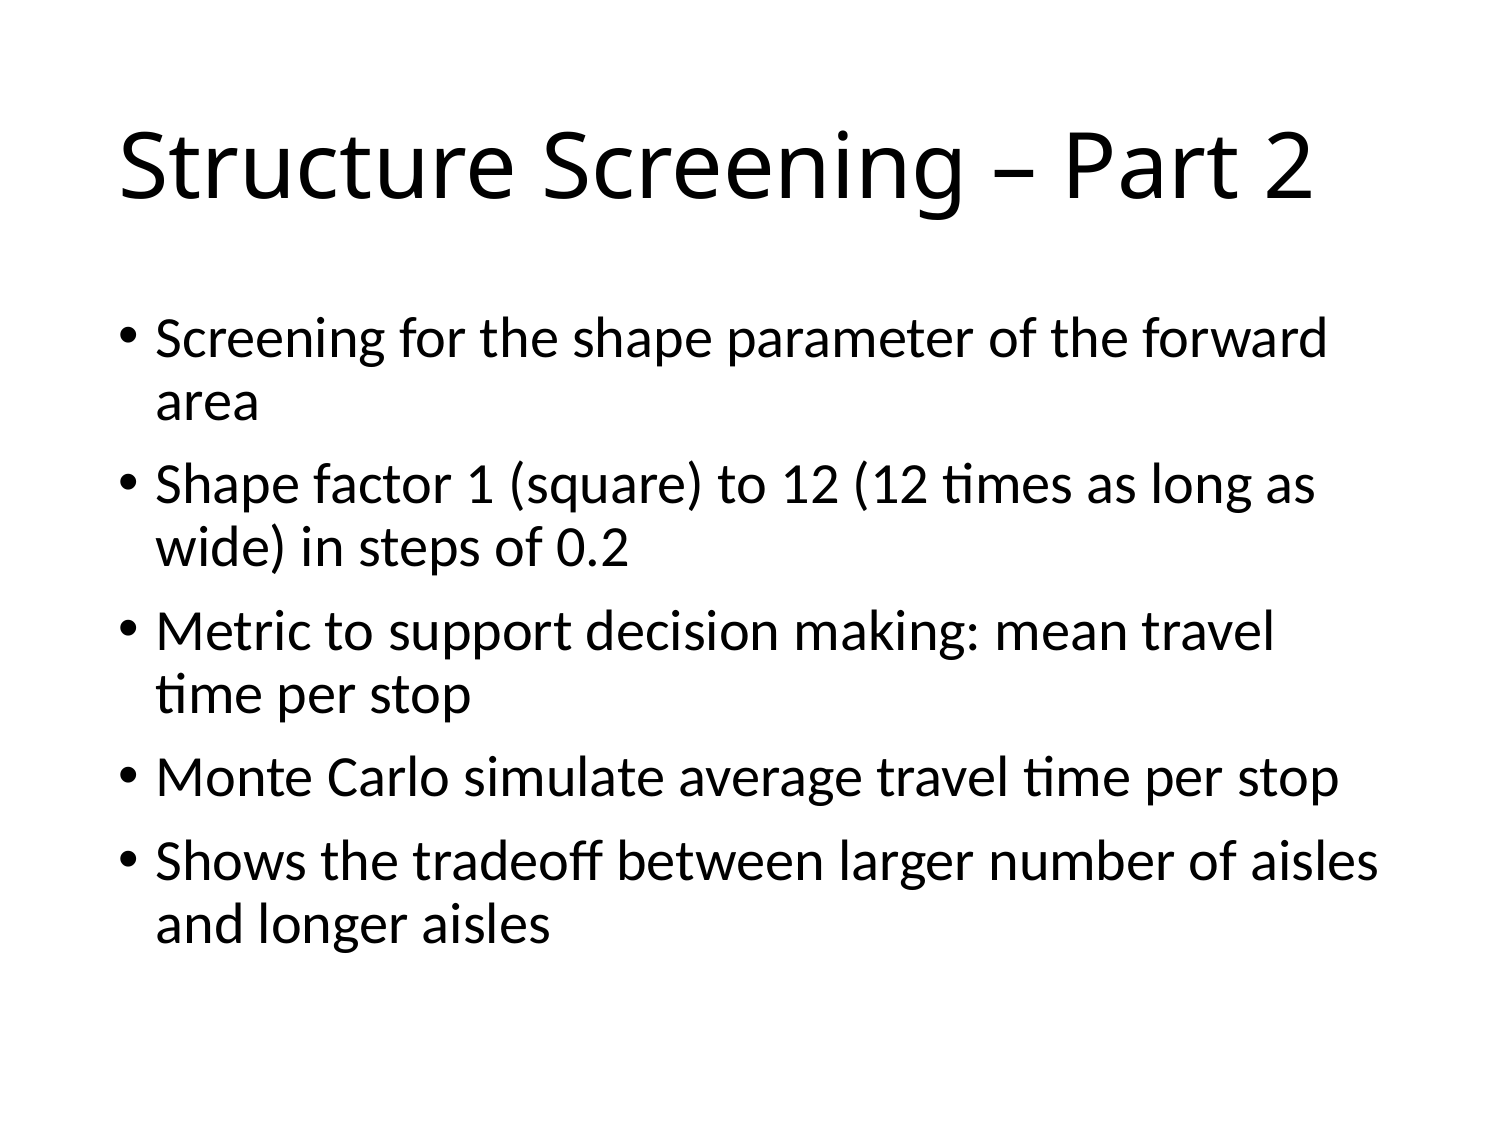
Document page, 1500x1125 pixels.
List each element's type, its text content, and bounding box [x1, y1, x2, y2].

title Structure Screening – Part 2 [103, 59, 1397, 278]
list Screening for the shape parameter of the forward area Shape factor 1 (square) to 12 (12 times as long as wide) in steps of 0.2 Metric to support decision making: mean travel time per stop Monte Carlo simulate average travel time per stop Shows the tradeoff between larger number of aisles and longer aisles [103, 299, 1397, 1014]
